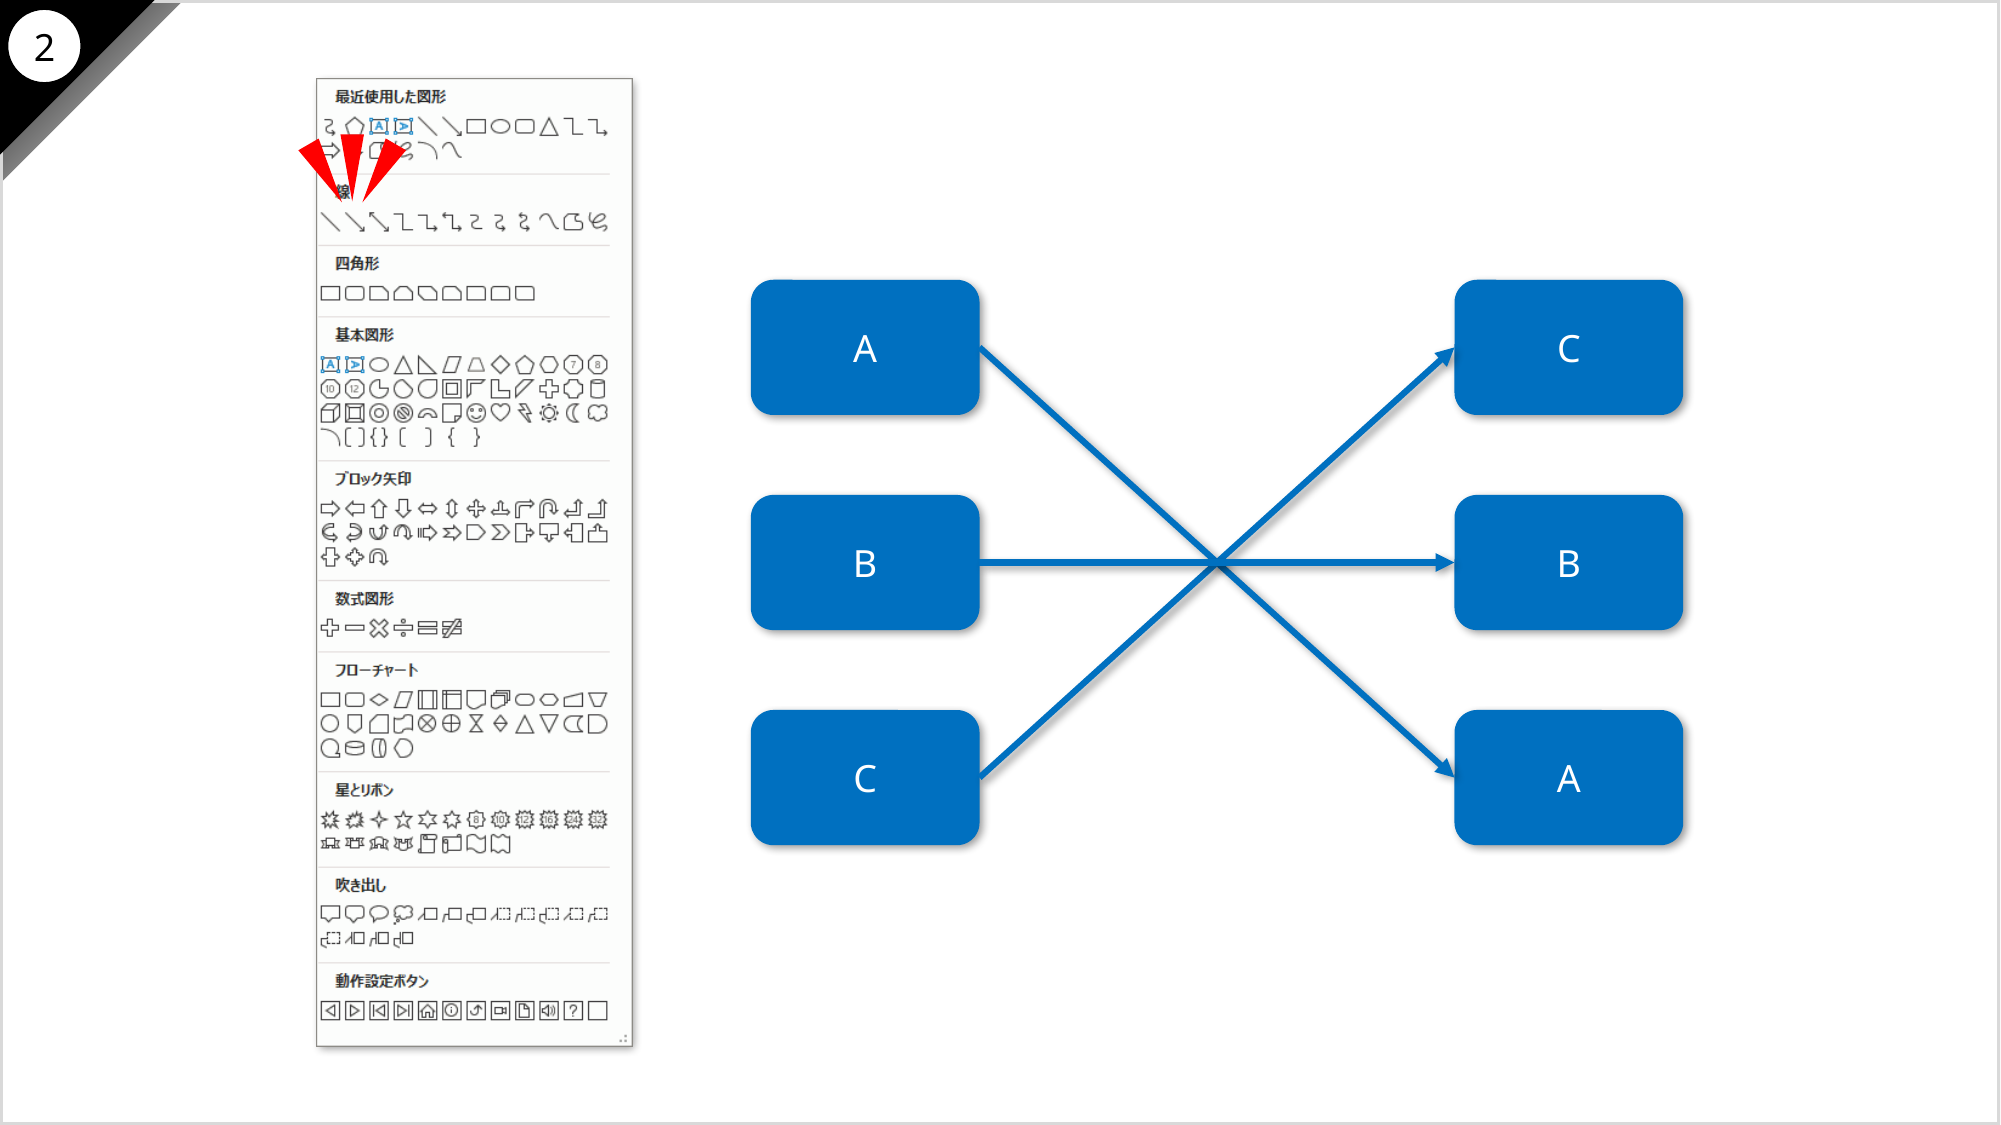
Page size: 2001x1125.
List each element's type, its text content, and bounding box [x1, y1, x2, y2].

picture [316, 78, 633, 1047]
text_box C [749, 708, 981, 847]
text_box A [1453, 708, 1685, 847]
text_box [979, 563, 1455, 778]
text_box 2 [19, 16, 71, 77]
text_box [313, 134, 391, 207]
text_box C [1453, 278, 1685, 417]
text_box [979, 347, 1455, 562]
text_box B [749, 493, 979, 632]
text_box A [749, 278, 981, 417]
text_box B [1455, 493, 1685, 632]
